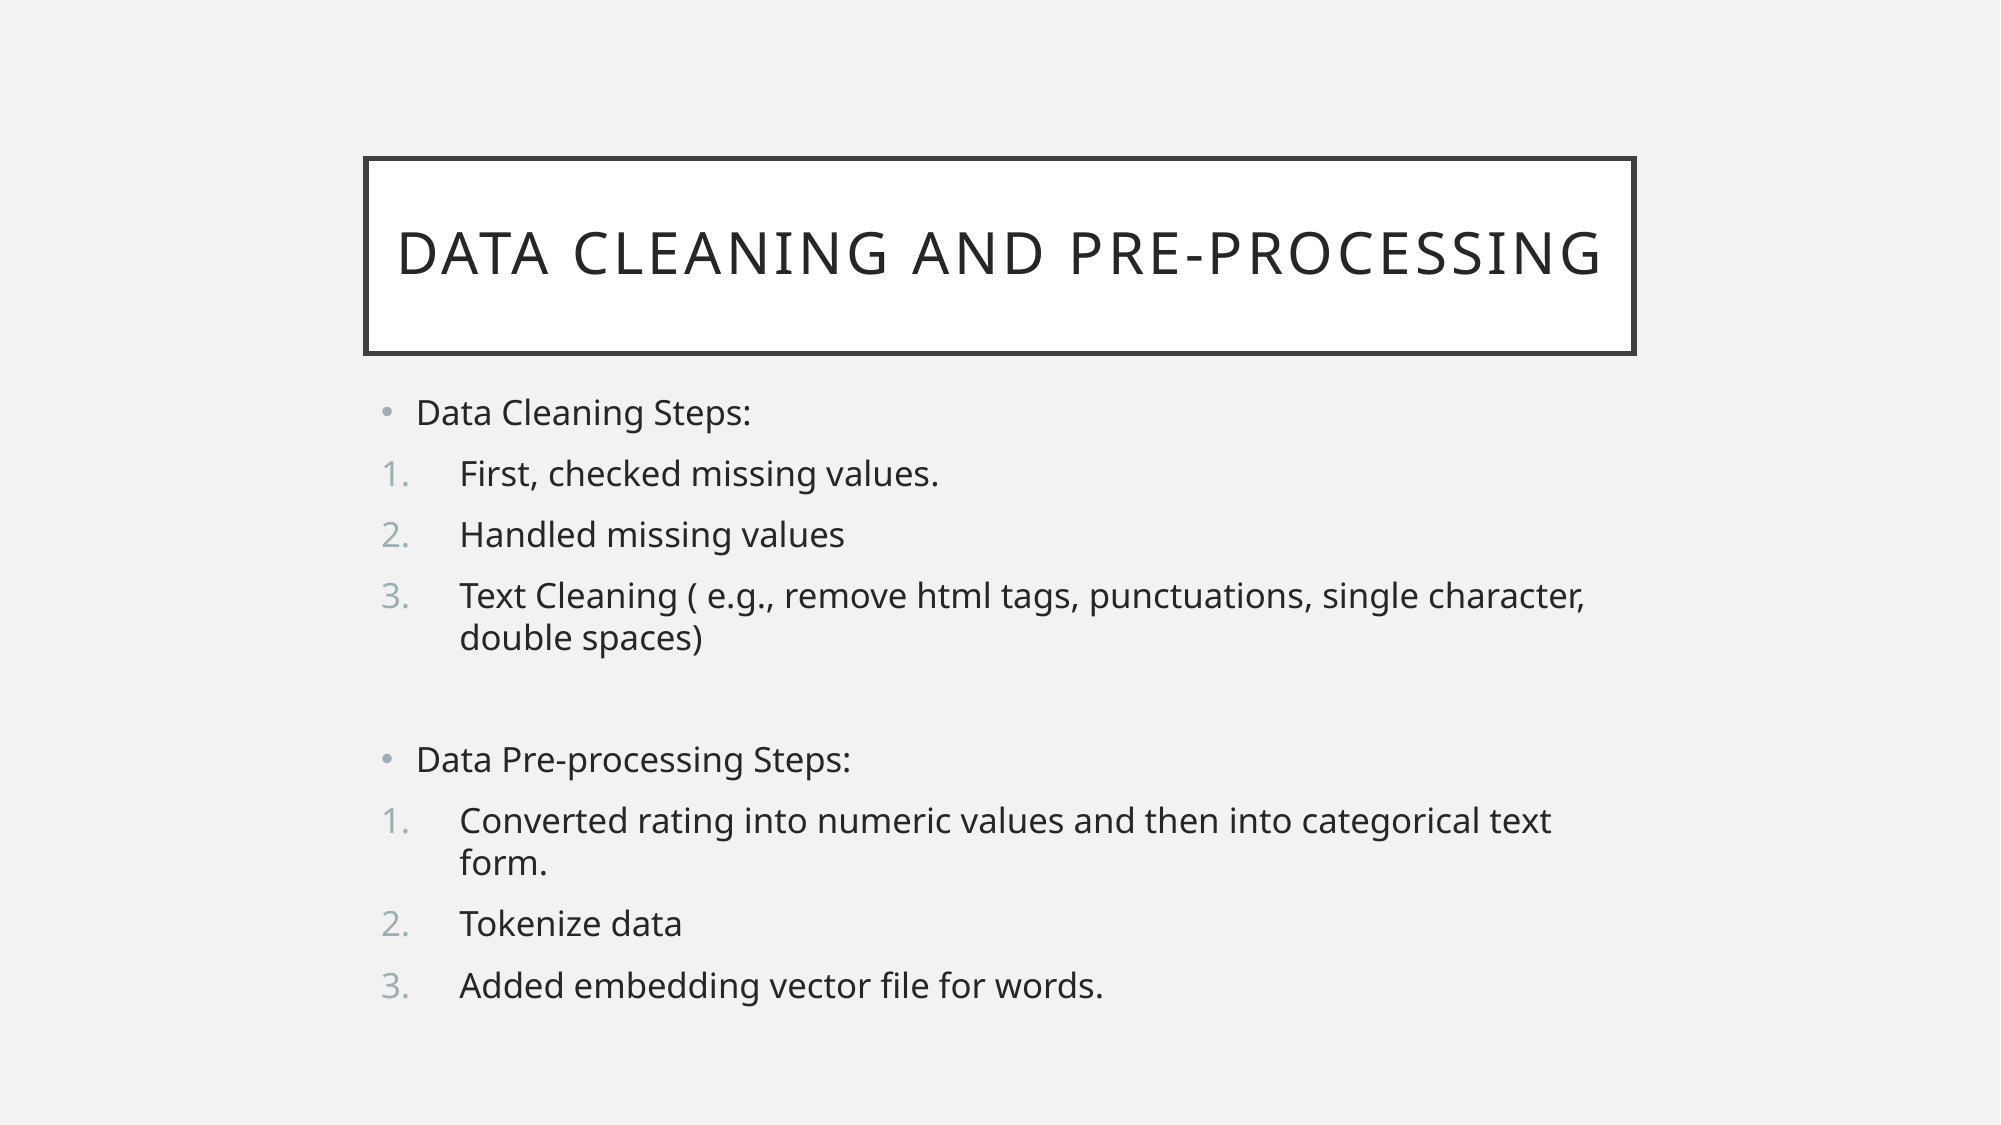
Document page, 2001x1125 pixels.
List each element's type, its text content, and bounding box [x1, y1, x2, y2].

title Data Cleaning and Pre-processing [363, 156, 1637, 356]
list Data Cleaning Steps: First, checked missing values. Handled missing values Text Cleaning ( e.g., remove html tags, punctuations, single character, double spaces) Data Pre-processing Steps: Converted rating into numeric values and then into categorical text form. Tokenize data Added embedding vector file for words. [366, 382, 1634, 1015]
